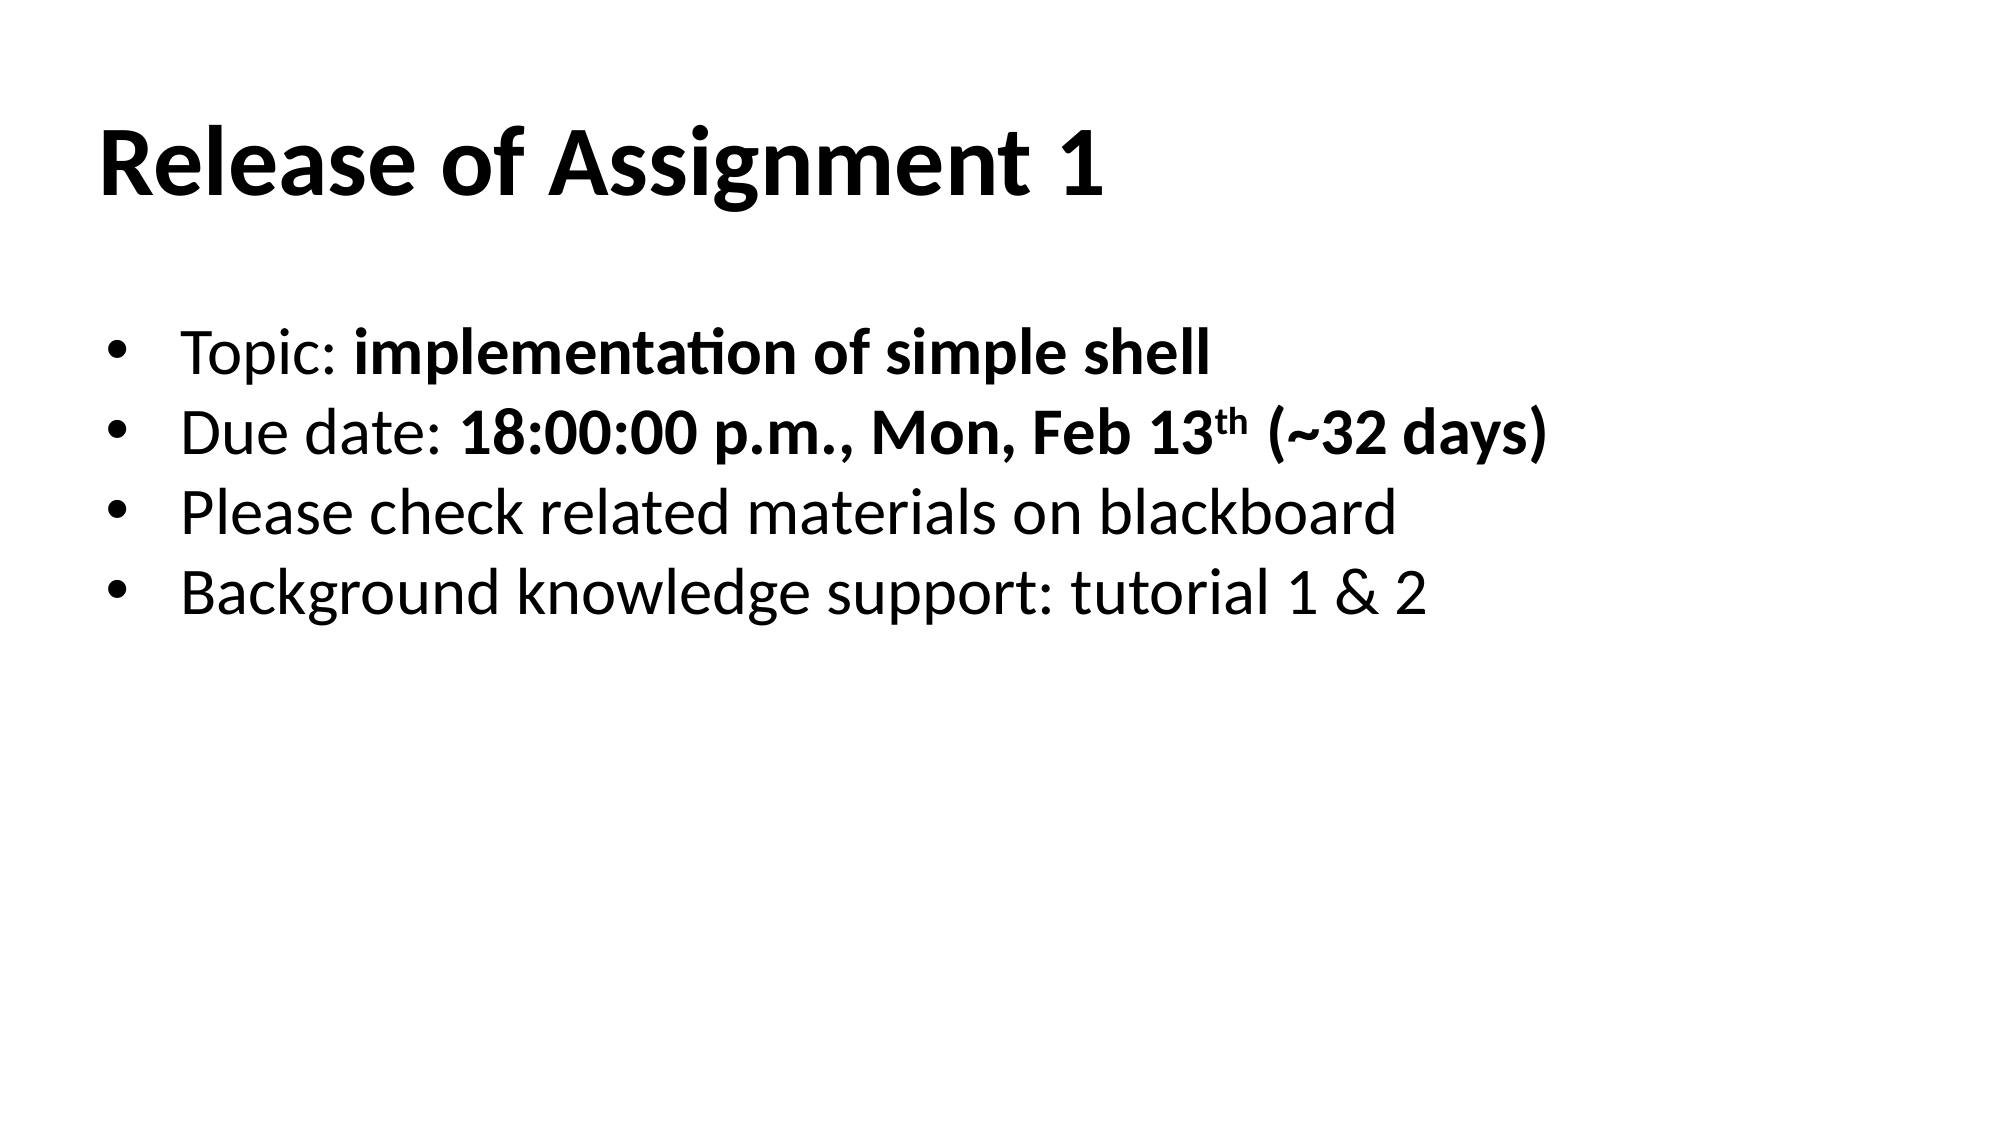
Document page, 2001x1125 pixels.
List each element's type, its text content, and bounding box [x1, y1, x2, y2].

text_box Topic: implementation of simple shell Due date: 18:00:00 p.m., Mon, Feb 13th (~32 days) Please check related materials on blackboard Background knowledge support: tutorial 1 & 2 [90, 300, 1565, 636]
text_box Release of Assignment 1 [83, 87, 1122, 223]
